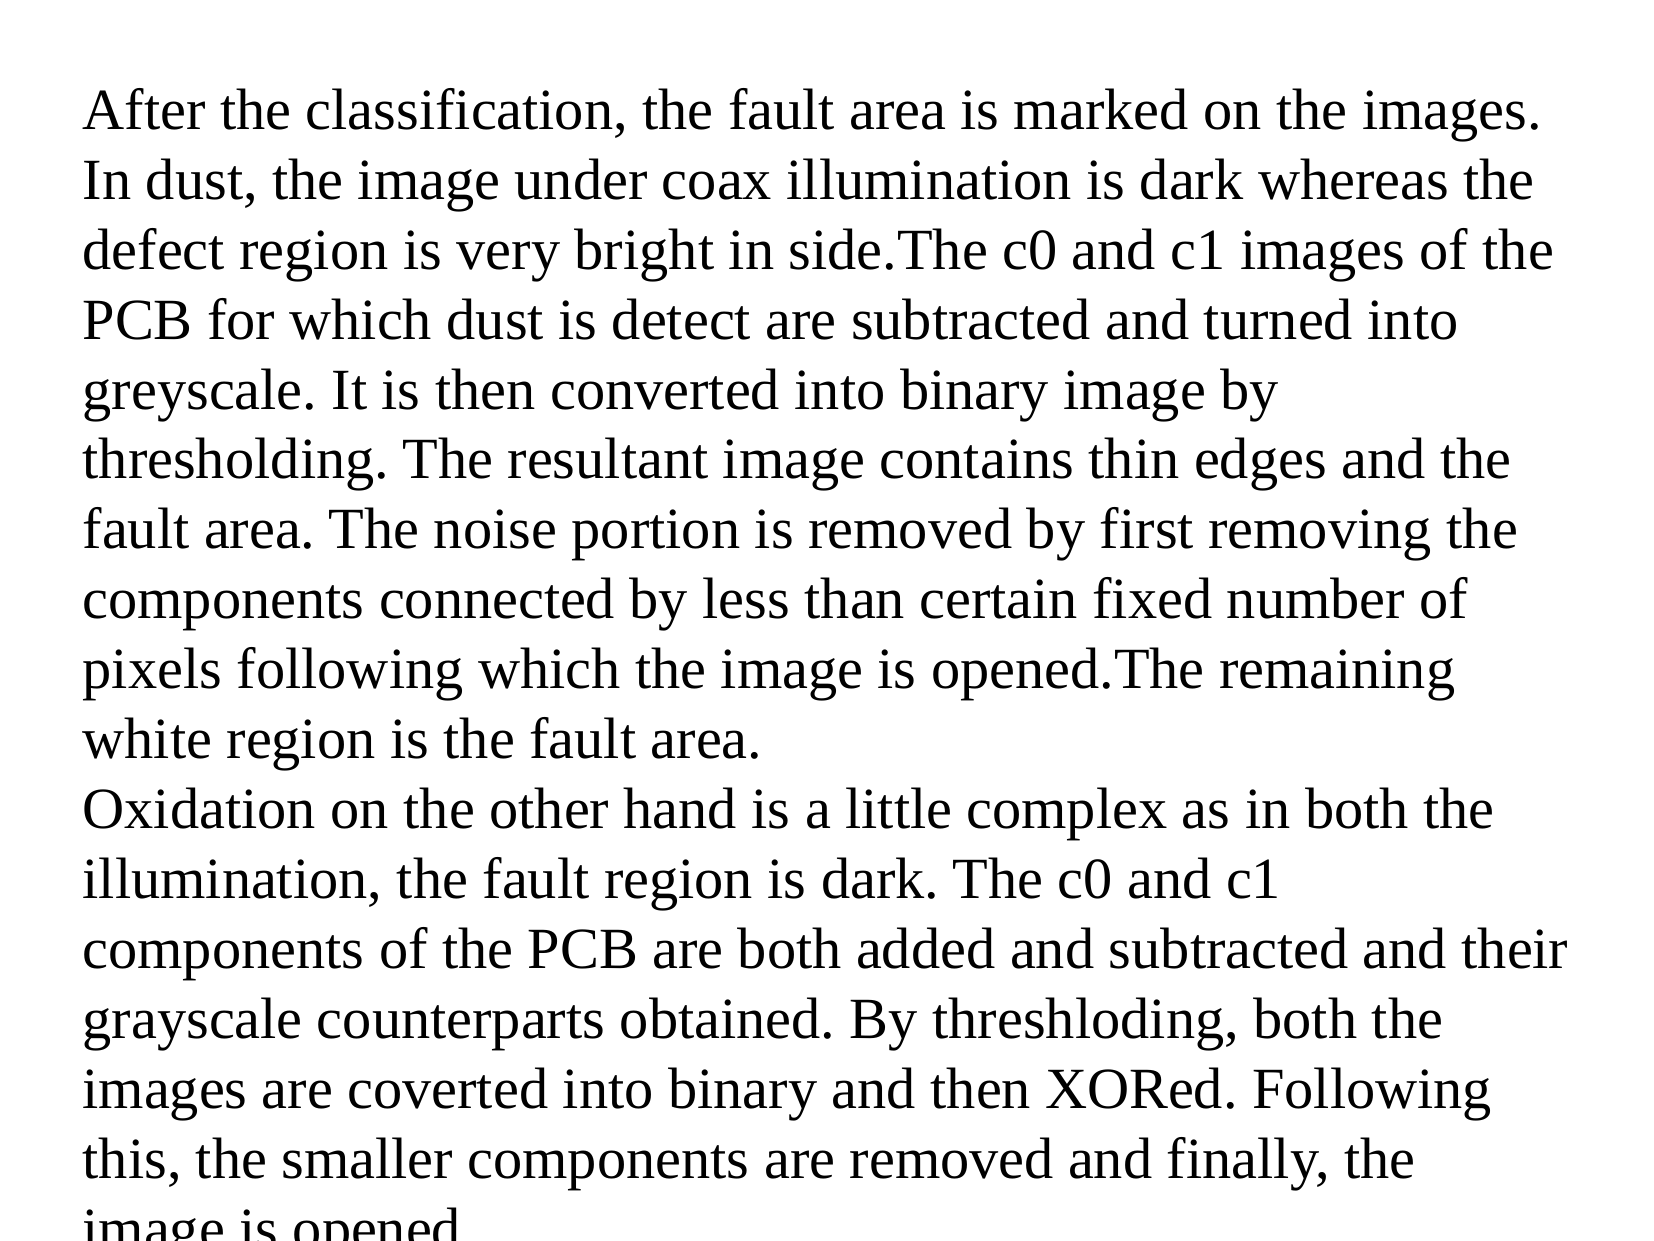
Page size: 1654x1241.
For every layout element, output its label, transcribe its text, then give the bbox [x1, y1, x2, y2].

text_box After the classification, the fault area is marked on the images. In dust, the image under coax illumination is dark whereas the defect region is very bright in side.The c0 and c1 images of the PCB for which dust is detect are subtracted and turned into greyscale. It is then converted into binary image by thresholding. The resultant image contains thin edges and the fault area. The noise portion is removed by first removing the components connected by less than certain fixed number of pixels following which the image is opened.The remaining white region is the fault area. Oxidation on the other hand is a little complex as in both the illumination, the fault region is dark. The c0 and c1 components of the PCB are both added and subtracted and their grayscale counterparts obtained. By threshloding, both the images are coverted into binary and then XORed. Following this, the smaller components are removed and finally, the image is opened. [82, 70, 1571, 1122]
